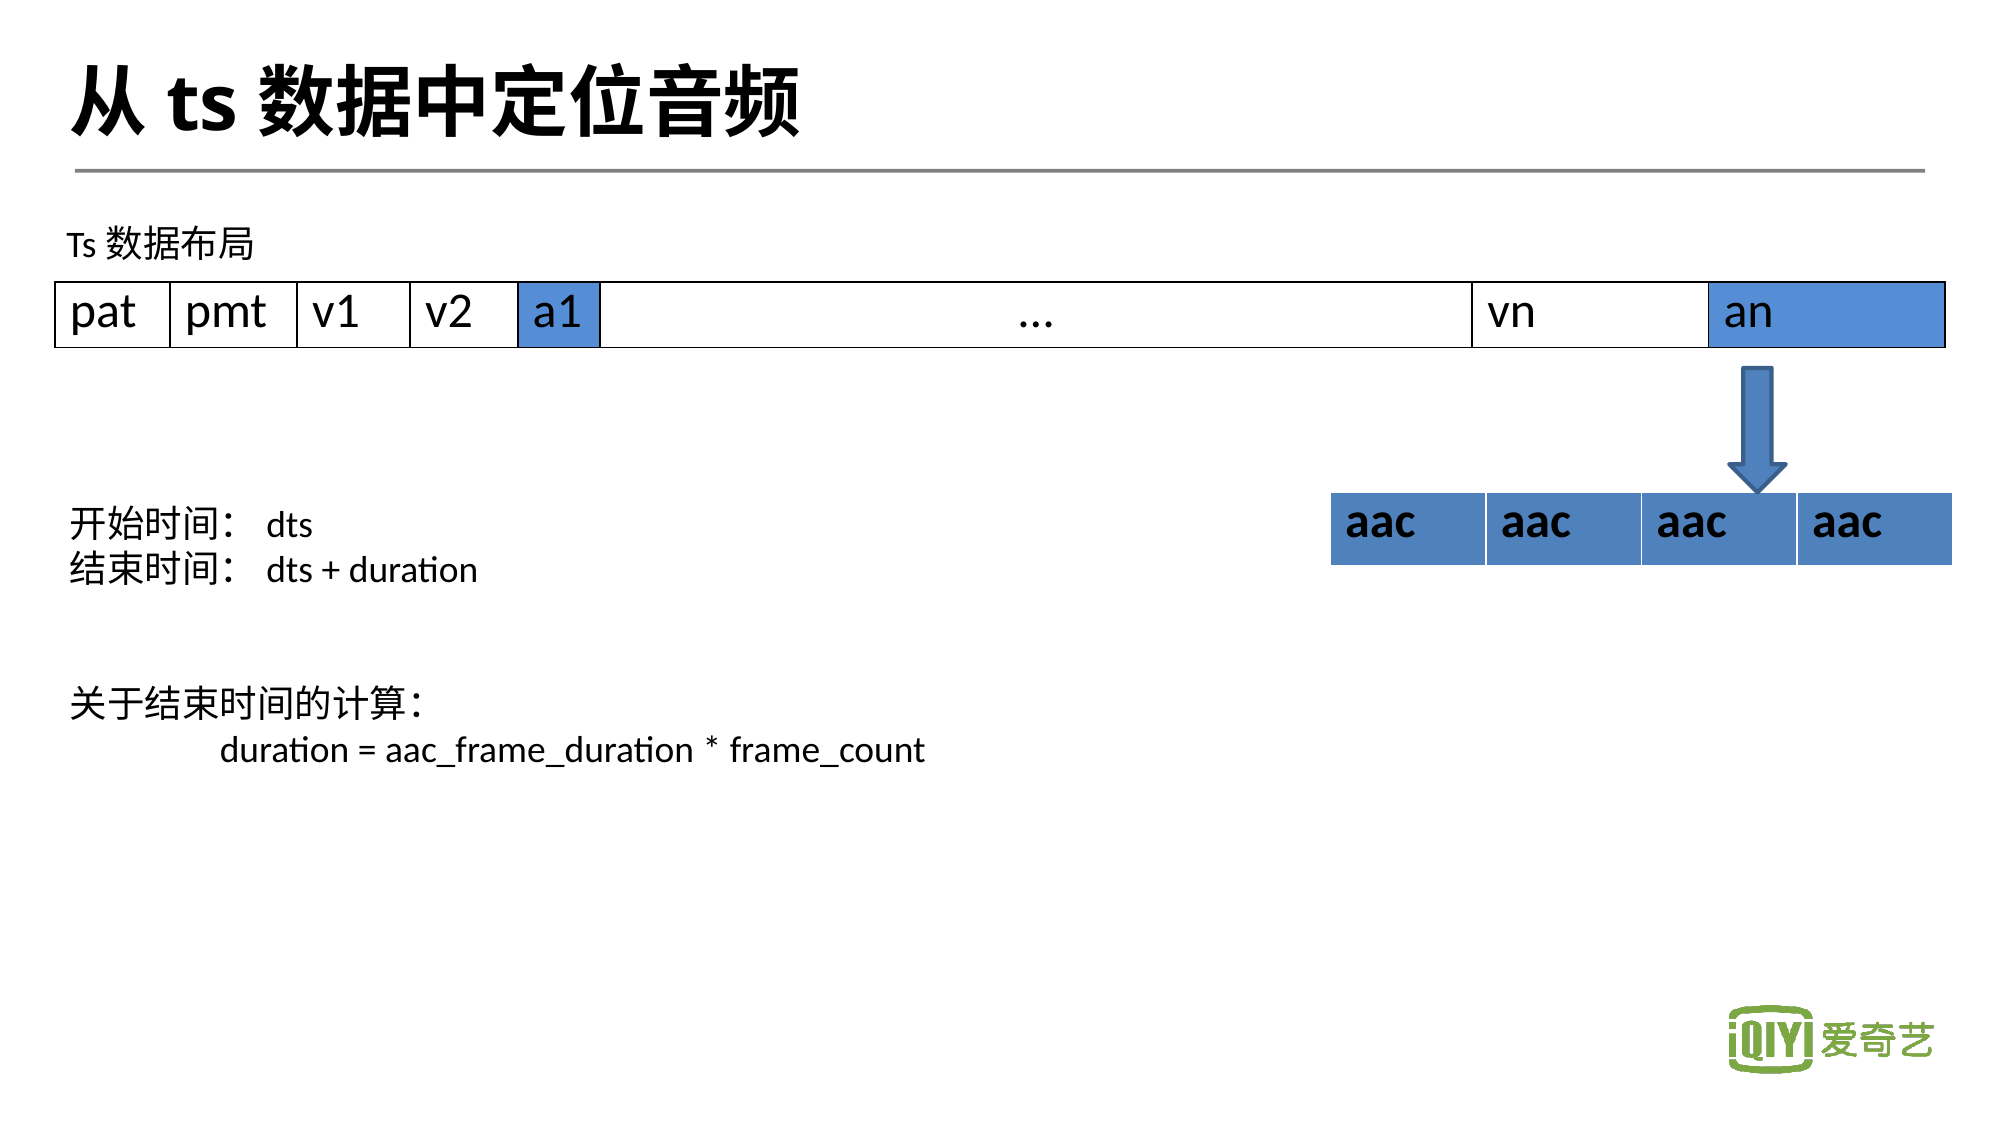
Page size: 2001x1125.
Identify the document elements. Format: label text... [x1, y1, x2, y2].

table_header a1 [519, 283, 599, 347]
table_header aac [1642, 493, 1796, 565]
table_header pmt [171, 283, 296, 347]
title 从ts数据中定位音频 [55, 45, 1898, 153]
table_header aac [1798, 493, 1952, 565]
table_header aac [1331, 493, 1485, 565]
text_box 开始时间：dts 结束时间：dts + duration 关于结束时间的计算： duration = aac_frame_duration * frame_count [54, 492, 950, 913]
table_header v2 [411, 283, 517, 347]
table_header aac [1487, 493, 1641, 565]
table_header an [1709, 283, 1944, 347]
text_box [1727, 365, 1788, 495]
table_header pat [56, 283, 169, 347]
table_header vn [1473, 283, 1708, 347]
picture [1692, 978, 1964, 1091]
text_box Ts数据布局 [51, 212, 271, 272]
table_header … [601, 283, 1471, 347]
table_header v1 [298, 283, 409, 347]
